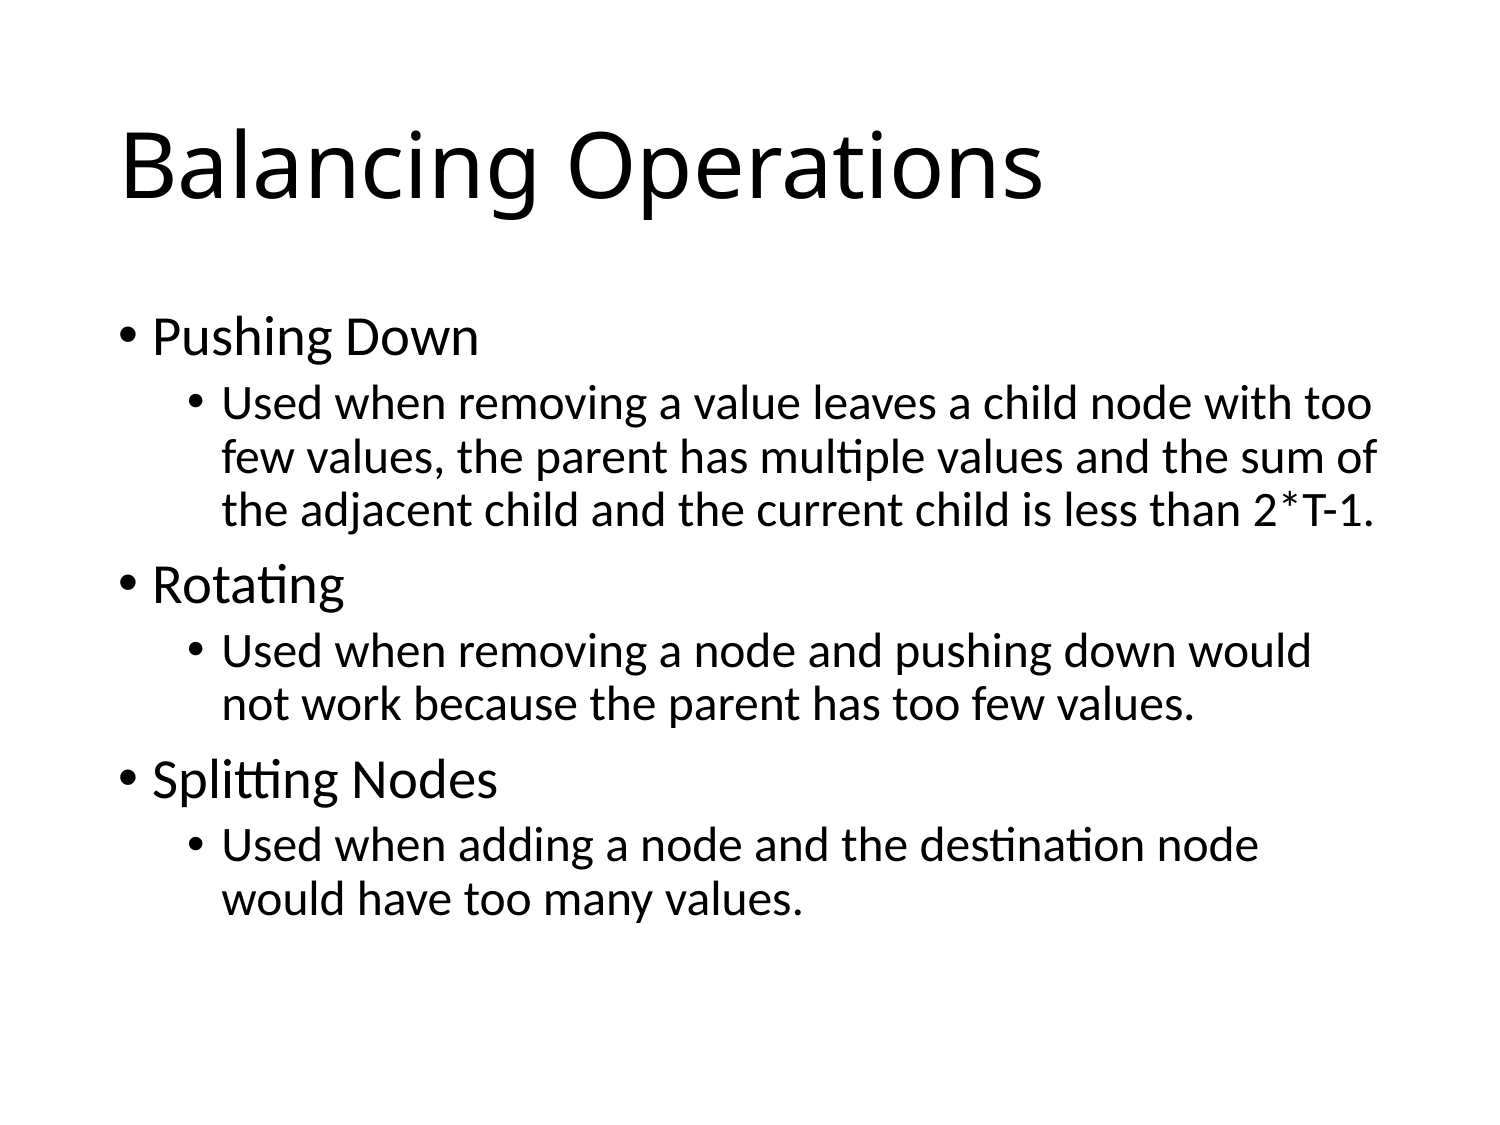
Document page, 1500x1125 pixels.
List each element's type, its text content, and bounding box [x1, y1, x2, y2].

title Balancing Operations [103, 59, 1397, 278]
list Pushing Down Used when removing a value leaves a child node with too few values, the parent has multiple values and the sum of the adjacent child and the current child is less than 2*T-1. Rotating Used when removing a node and pushing down would not work because the parent has too few values. Splitting Nodes Used when adding a node and the destination node would have too many values. [103, 299, 1397, 1014]
